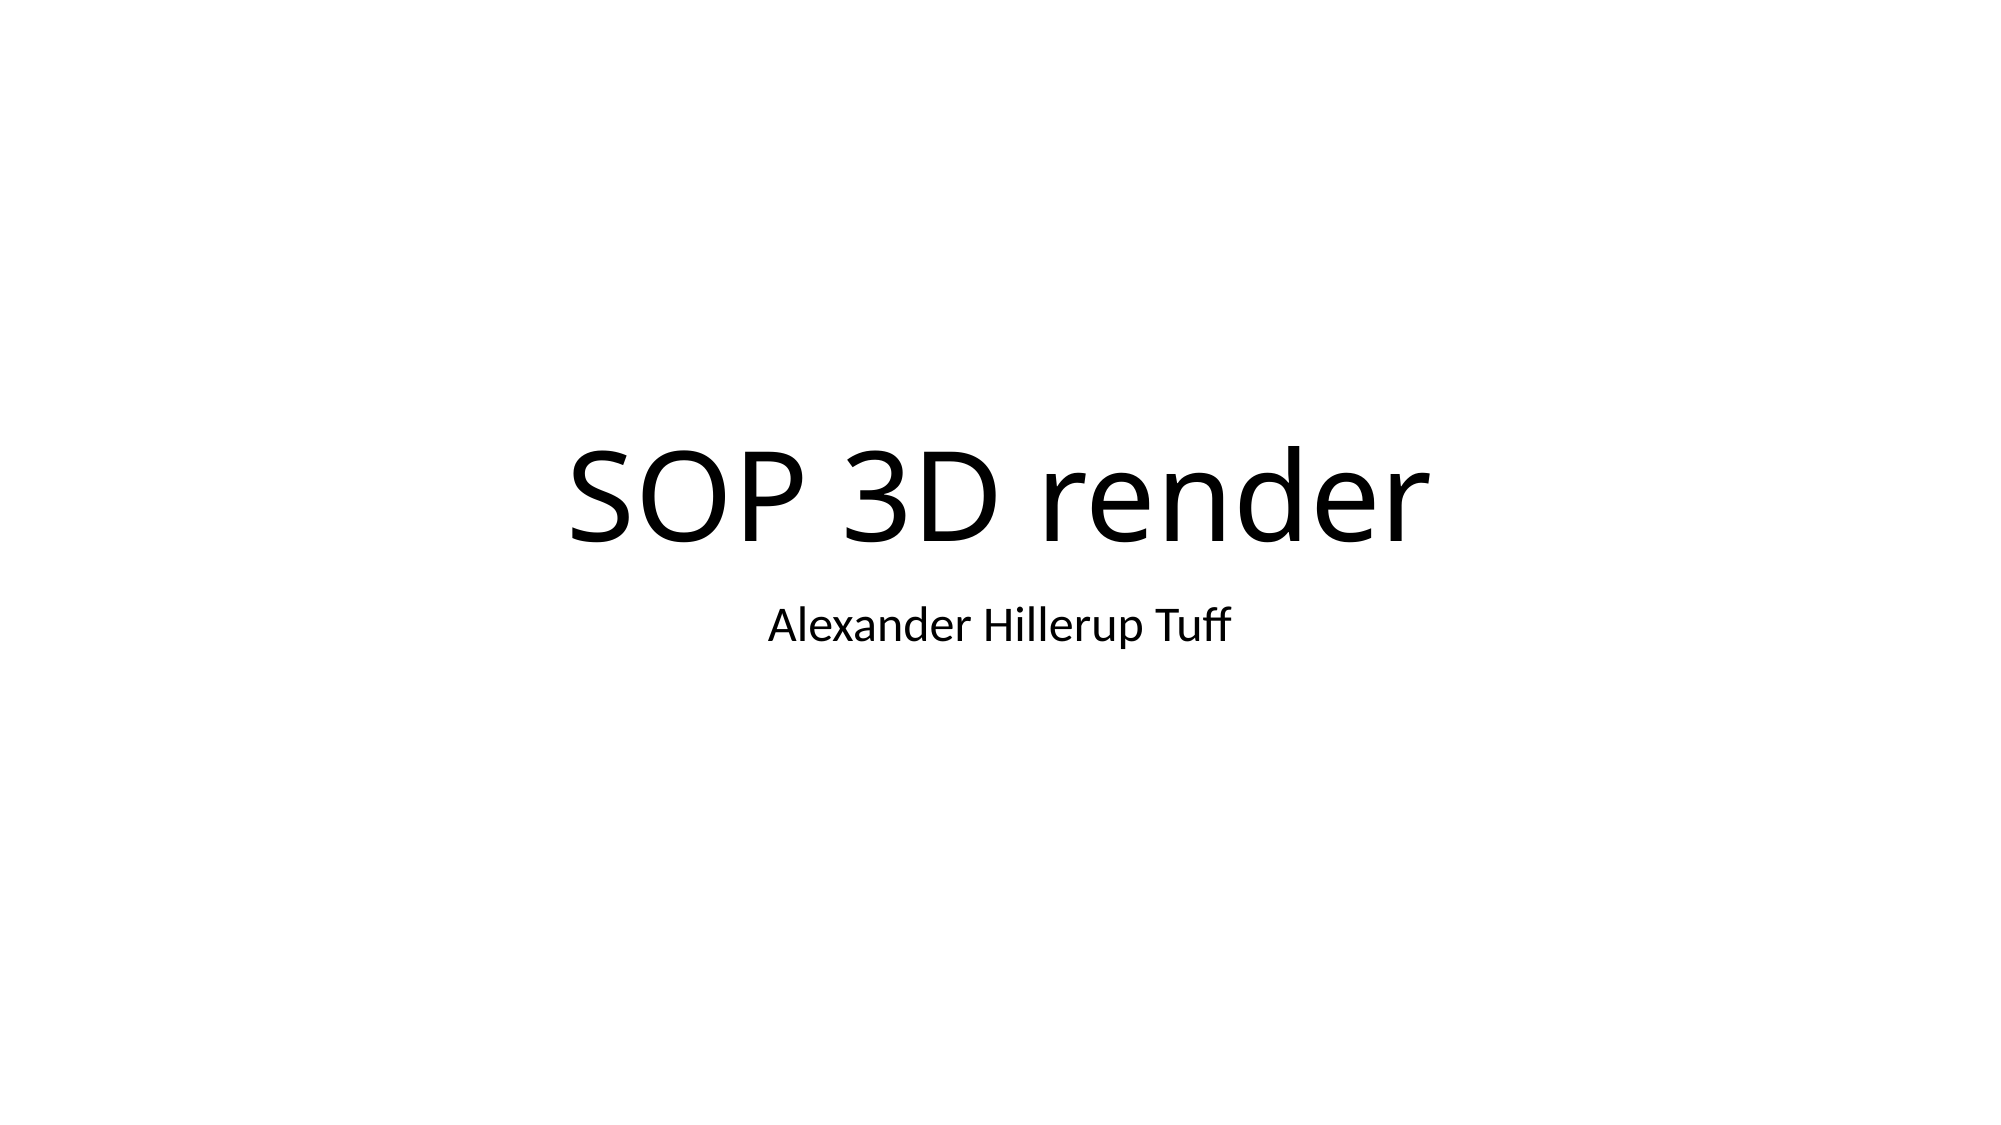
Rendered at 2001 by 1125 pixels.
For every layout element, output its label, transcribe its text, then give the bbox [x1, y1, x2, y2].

title SOP 3D render [249, 184, 1750, 576]
subtitle Alexander Hillerup Tuff [249, 590, 1750, 863]
